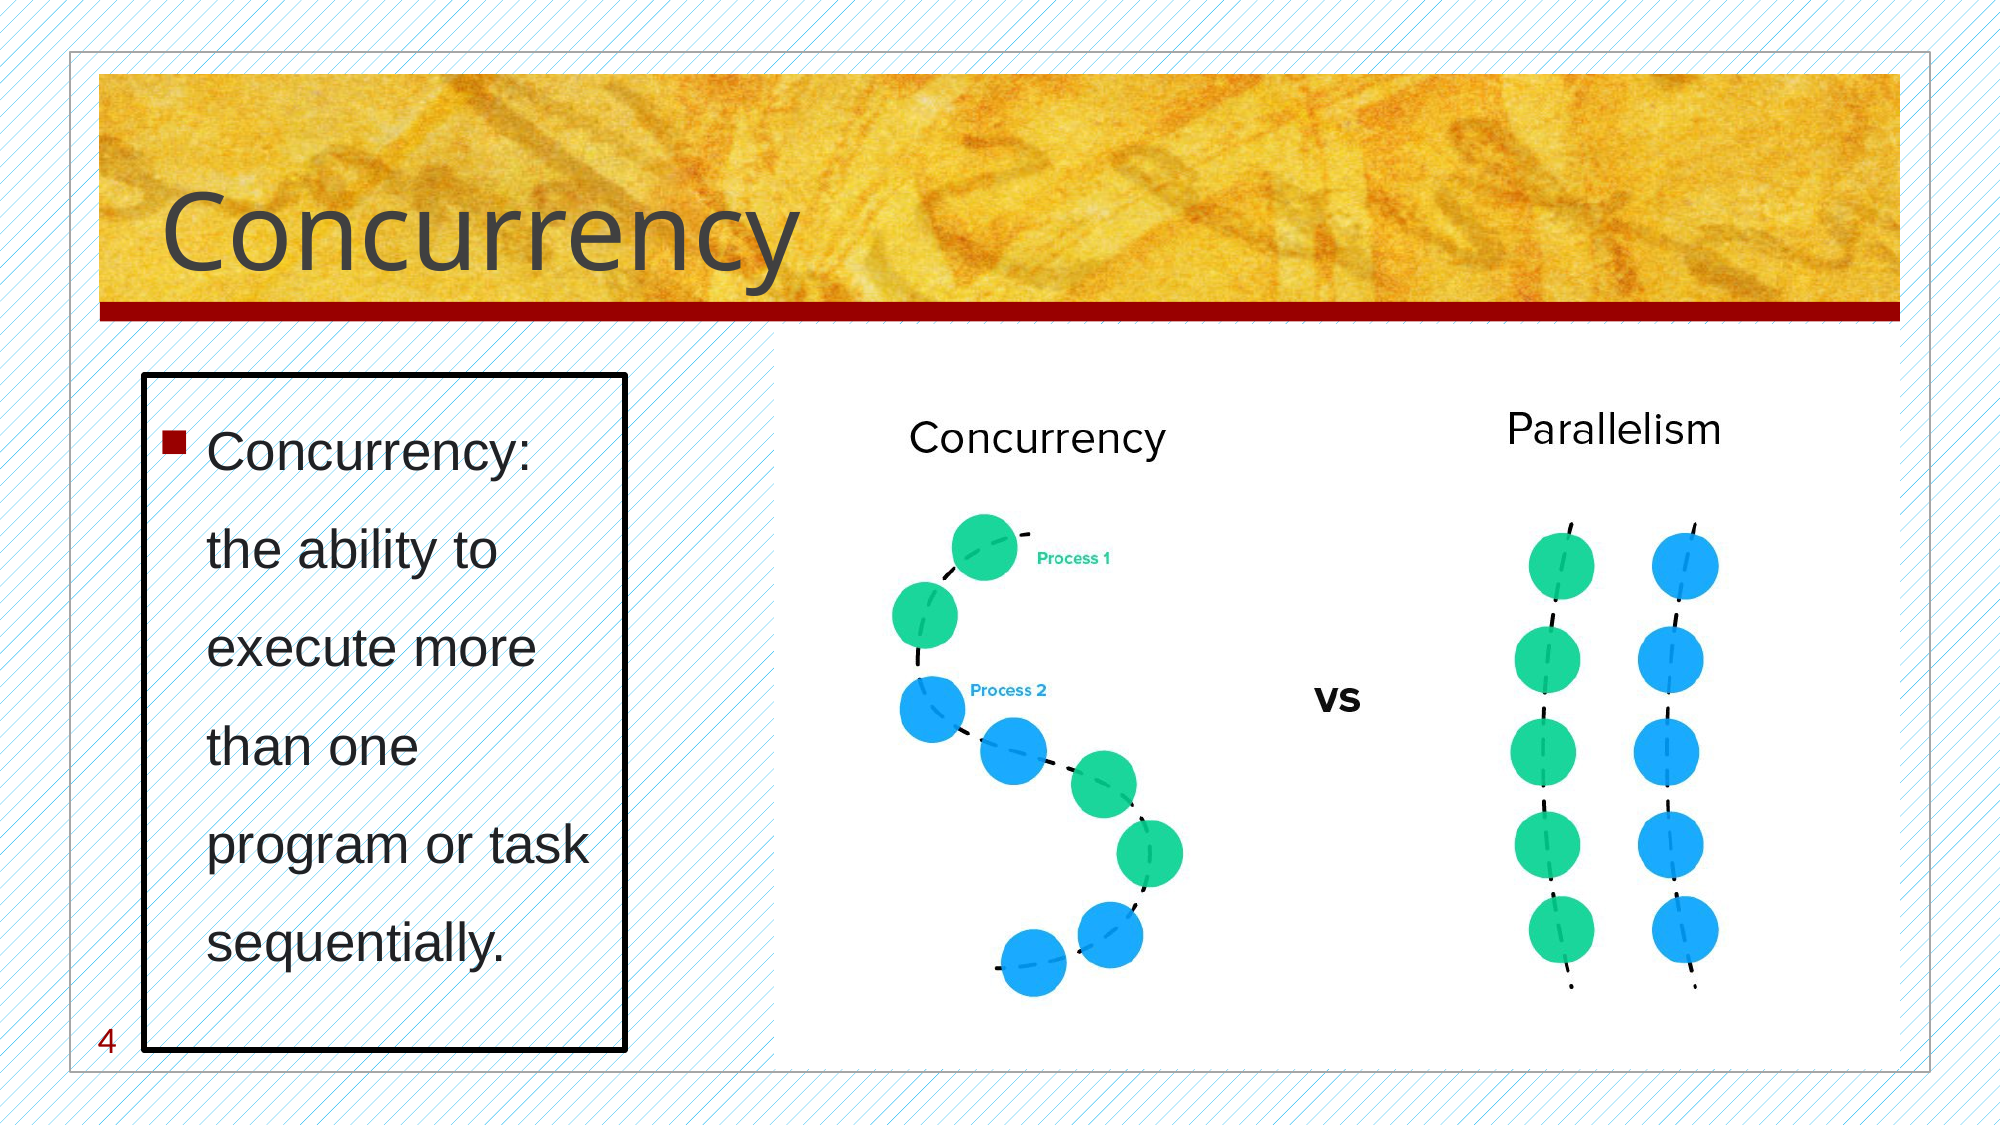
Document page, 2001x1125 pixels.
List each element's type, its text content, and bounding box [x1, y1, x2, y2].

picture [0, 165, 69, 235]
picture [702, 1073, 755, 1125]
picture [283, 0, 336, 51]
picture [1931, 565, 2000, 635]
picture [669, 0, 721, 51]
picture [462, 53, 484, 74]
picture [562, 53, 584, 74]
picture [521, 1051, 542, 1071]
picture [1373, 1073, 1426, 1125]
picture [1088, 1073, 1141, 1125]
picture [0, 584, 69, 654]
picture [1139, 0, 1191, 51]
picture [1569, 53, 1591, 74]
picture [0, 919, 69, 990]
picture [193, 53, 216, 74]
picture [200, 1051, 207, 1058]
picture [1901, 586, 1929, 615]
picture [1709, 0, 1761, 51]
picture [618, 1073, 671, 1125]
picture [1658, 1073, 1711, 1125]
picture [803, 0, 855, 51]
picture [1931, 28, 2000, 99]
picture [1669, 53, 1691, 74]
picture [411, 53, 434, 74]
picture [260, 53, 283, 74]
picture [1910, 0, 1962, 51]
picture [216, 0, 268, 51]
picture [1524, 0, 1577, 51]
picture [1172, 1073, 1225, 1125]
picture [71, 677, 144, 751]
picture [1860, 0, 1912, 51]
picture [1931, 716, 2000, 786]
picture [1826, 0, 1879, 51]
picture [161, 322, 215, 375]
picture [0, 953, 69, 1023]
picture [1223, 0, 1275, 51]
picture [317, 0, 369, 51]
picture [71, 626, 144, 701]
picture [1977, 1102, 2000, 1125]
picture [646, 53, 668, 74]
picture [987, 1073, 1040, 1125]
picture [1116, 53, 1138, 74]
picture [501, 1073, 554, 1125]
picture [267, 0, 319, 51]
picture [625, 751, 774, 901]
picture [625, 869, 774, 1019]
picture [625, 634, 774, 784]
picture [625, 567, 774, 717]
picture [831, 53, 853, 74]
picture [244, 53, 266, 74]
picture [82, 1073, 135, 1125]
picture [853, 1073, 906, 1125]
picture [1625, 1073, 1678, 1125]
picture [625, 583, 774, 734]
picture [625, 617, 774, 767]
picture [278, 322, 332, 375]
picture [149, 1073, 202, 1125]
picture [625, 416, 774, 566]
picture [71, 322, 131, 382]
picture [387, 1051, 408, 1071]
picture [1541, 0, 1593, 51]
picture [1250, 53, 1272, 74]
picture [0, 299, 69, 369]
picture [116, 0, 168, 51]
picture [199, 0, 252, 51]
picture [395, 322, 450, 375]
picture [903, 1073, 957, 1125]
picture [1356, 1073, 1409, 1125]
picture [468, 0, 520, 51]
picture [1132, 53, 1155, 74]
picture [1608, 0, 1660, 51]
picture [1931, 381, 2000, 451]
picture [1457, 1073, 1510, 1125]
picture [1843, 1073, 1896, 1125]
picture [1759, 0, 1811, 51]
picture [513, 322, 567, 375]
picture [981, 53, 1004, 74]
picture [0, 668, 69, 738]
picture [1901, 854, 1929, 883]
picture [417, 1073, 470, 1125]
picture [227, 53, 249, 74]
picture [277, 53, 299, 74]
picture [538, 1051, 559, 1071]
picture [1931, 766, 2000, 836]
picture [1166, 53, 1188, 74]
picture [1155, 0, 1208, 51]
picture [0, 836, 69, 906]
picture [362, 322, 416, 375]
picture [1675, 0, 1728, 51]
picture [1901, 334, 1929, 363]
picture [316, 1073, 370, 1125]
picture [71, 610, 144, 684]
picture [350, 0, 403, 51]
picture [1418, 53, 1440, 74]
picture [1931, 800, 2000, 870]
picture [1641, 1073, 1694, 1125]
picture [495, 53, 517, 74]
picture [31, 1073, 84, 1125]
picture [99, 0, 151, 51]
picture [625, 483, 774, 633]
picture [622, 919, 774, 1071]
picture [71, 408, 144, 483]
picture [0, 701, 69, 772]
picture [1642, 0, 1694, 51]
picture [328, 322, 383, 375]
picture [250, 0, 302, 51]
picture [0, 433, 69, 503]
picture [270, 1051, 291, 1071]
title Concurrency [144, 74, 1856, 292]
picture [1390, 1073, 1443, 1125]
picture [780, 53, 803, 74]
picture [1585, 53, 1608, 74]
picture [1931, 984, 2000, 1055]
picture [585, 0, 637, 51]
picture [450, 1073, 504, 1125]
picture [1901, 804, 1929, 833]
picture [1901, 971, 1929, 1001]
picture [1901, 686, 1929, 716]
picture [378, 53, 400, 74]
picture [625, 365, 774, 516]
picture [0, 249, 69, 319]
picture [0, 1003, 69, 1073]
picture [529, 53, 551, 74]
picture [1574, 1073, 1627, 1125]
picture [937, 1073, 990, 1125]
picture [546, 322, 601, 375]
picture [588, 1051, 610, 1071]
picture [488, 1051, 509, 1071]
picture [71, 811, 144, 885]
picture [1931, 599, 2000, 669]
picture [353, 1051, 375, 1071]
picture [232, 1073, 286, 1125]
picture [1306, 1073, 1359, 1125]
picture [1004, 0, 1057, 51]
picture [249, 1073, 302, 1125]
picture [1122, 0, 1174, 51]
picture [203, 1051, 224, 1071]
picture [1357, 0, 1409, 51]
picture [1901, 720, 1929, 749]
picture [484, 1073, 537, 1125]
picture [1901, 418, 1929, 447]
picture [1508, 0, 1560, 51]
picture [1272, 1073, 1326, 1125]
picture [71, 844, 144, 919]
picture [1826, 1073, 1879, 1125]
picture [71, 459, 144, 533]
picture [870, 1073, 923, 1125]
picture [1901, 938, 1929, 967]
picture [437, 1051, 459, 1071]
picture [496, 322, 550, 375]
picture [71, 322, 148, 399]
picture [1931, 649, 2000, 719]
picture [71, 643, 144, 717]
picture [1901, 317, 1929, 347]
picture [1334, 53, 1356, 74]
picture [1931, 968, 2000, 1038]
picture [1876, 1073, 1929, 1125]
picture [467, 1073, 520, 1125]
picture [0, 332, 69, 403]
picture [625, 322, 735, 432]
picture [585, 1073, 638, 1125]
picture [1121, 1073, 1175, 1125]
picture [1931, 112, 2000, 182]
picture [1901, 435, 1929, 464]
picture [71, 1057, 82, 1070]
picture [462, 322, 517, 375]
picture [384, 0, 436, 51]
picture [1931, 481, 2000, 551]
picture [1424, 0, 1476, 51]
picture [0, 265, 69, 336]
picture [0, 0, 34, 34]
picture [819, 1073, 873, 1125]
picture [1625, 0, 1677, 51]
picture [1901, 1005, 1929, 1034]
picture [71, 53, 81, 63]
picture [0, 0, 17, 17]
picture [1608, 1073, 1661, 1125]
picture [394, 53, 417, 74]
picture [71, 302, 99, 332]
picture [1390, 0, 1442, 51]
picture [1901, 351, 1929, 380]
picture [1787, 53, 1809, 74]
picture [0, 282, 69, 352]
picture [1206, 0, 1258, 51]
picture [428, 53, 450, 74]
picture [345, 322, 399, 375]
picture [0, 735, 69, 805]
picture [0, 467, 69, 537]
picture [1490, 1073, 1544, 1125]
picture [1591, 1073, 1644, 1125]
picture [820, 0, 872, 51]
picture [1901, 636, 1929, 665]
picture [1931, 615, 2000, 686]
picture [446, 322, 500, 375]
picture [937, 0, 990, 51]
picture [0, 500, 69, 570]
picture [652, 0, 705, 51]
picture [1901, 820, 1929, 850]
picture [1037, 1073, 1091, 1125]
picture [814, 53, 836, 74]
picture [898, 53, 920, 74]
picture [0, 534, 69, 604]
picture [786, 1073, 839, 1125]
picture [0, 550, 69, 621]
picture [0, 718, 69, 788]
picture [71, 777, 144, 852]
picture [1340, 0, 1392, 51]
picture [0, 0, 67, 67]
picture [713, 53, 735, 74]
picture [311, 53, 333, 74]
picture [625, 701, 774, 851]
picture [625, 382, 774, 532]
picture [1373, 0, 1426, 51]
picture [429, 322, 483, 375]
picture [568, 1073, 621, 1125]
picture [1931, 45, 2000, 115]
picture [261, 322, 315, 375]
picture [0, 819, 69, 889]
picture [965, 53, 987, 74]
picture [1931, 246, 2000, 317]
picture [1239, 1073, 1292, 1125]
picture [320, 1051, 341, 1071]
picture [253, 1051, 274, 1071]
picture [770, 0, 822, 51]
picture [0, 98, 69, 168]
picture [1675, 1073, 1728, 1125]
picture [672, 969, 774, 1071]
picture [625, 349, 774, 499]
picture [1943, 1068, 2000, 1125]
picture [1931, 196, 2000, 266]
picture [1931, 62, 2000, 132]
picture [1931, 179, 2000, 249]
picture [1931, 1001, 2000, 1071]
picture [0, 936, 69, 1006]
picture [1105, 1073, 1158, 1125]
picture [294, 53, 316, 74]
picture [1901, 837, 1929, 866]
picture [1189, 0, 1241, 51]
picture [1901, 904, 1929, 934]
picture [417, 0, 470, 51]
picture [1931, 951, 2000, 1021]
picture [1931, 297, 2000, 367]
picture [1652, 53, 1675, 74]
picture [1792, 1073, 1845, 1125]
picture [1557, 1073, 1611, 1125]
picture [1558, 0, 1610, 51]
picture [1931, 397, 2000, 468]
picture [71, 928, 144, 1003]
picture [166, 0, 218, 51]
picture [730, 53, 752, 74]
picture [1776, 0, 1828, 51]
picture [914, 53, 937, 74]
picture [1188, 1073, 1242, 1125]
picture [71, 425, 144, 499]
picture [1931, 900, 2000, 971]
picture [434, 0, 486, 51]
picture [421, 1051, 442, 1071]
picture [686, 0, 738, 51]
picture [1350, 53, 1373, 74]
picture [0, 986, 69, 1057]
picture [1931, 749, 2000, 820]
picture [739, 1036, 774, 1071]
picture [0, 903, 69, 973]
picture [1592, 0, 1644, 51]
picture [1931, 364, 2000, 434]
picture [1273, 0, 1325, 51]
picture [601, 1073, 655, 1125]
picture [0, 517, 69, 587]
picture [1901, 787, 1929, 816]
picture [1901, 753, 1929, 783]
picture [1793, 0, 1845, 51]
picture [1877, 0, 1929, 51]
picture [211, 322, 265, 375]
picture [1843, 0, 1895, 51]
picture [71, 526, 144, 600]
picture [1931, 162, 2000, 233]
picture [625, 835, 774, 985]
picture [1901, 519, 1929, 548]
picture [625, 322, 718, 415]
picture [1088, 0, 1141, 51]
picture [1283, 53, 1306, 74]
picture [1770, 53, 1792, 74]
picture [1367, 53, 1390, 74]
picture [1339, 1073, 1393, 1125]
picture [479, 322, 534, 375]
picture [625, 322, 701, 398]
picture [0, 0, 84, 84]
picture [71, 761, 144, 835]
picture [132, 1073, 185, 1125]
picture [1900, 284, 1929, 314]
picture [904, 0, 956, 51]
picture [266, 1073, 319, 1125]
picture [1931, 498, 2000, 568]
picture [1703, 53, 1725, 74]
picture [183, 0, 235, 51]
picture [1931, 934, 2000, 1004]
picture [625, 600, 774, 750]
picture [1233, 53, 1255, 74]
picture [803, 1073, 856, 1125]
picture [71, 53, 1929, 315]
picture [1931, 917, 2000, 987]
picture [1993, 1118, 2000, 1125]
picture [1423, 1073, 1476, 1125]
picture [629, 53, 652, 74]
picture [1931, 682, 2000, 753]
picture [1926, 1051, 2000, 1125]
picture [0, 651, 69, 721]
picture [1021, 1073, 1074, 1125]
picture [881, 53, 903, 74]
picture [1216, 53, 1239, 74]
picture [1901, 988, 1929, 1017]
picture [518, 0, 570, 51]
picture [625, 466, 774, 616]
picture [0, 685, 69, 755]
picture [568, 0, 621, 51]
picture [0, 0, 101, 101]
picture [1434, 53, 1457, 74]
picture [1931, 12, 2000, 82]
picture [445, 53, 467, 74]
picture [1686, 53, 1708, 74]
picture [216, 1073, 269, 1125]
picture [534, 1073, 588, 1125]
picture [752, 1073, 806, 1125]
picture [1931, 464, 2000, 535]
picture [1082, 53, 1104, 74]
picture [132, 0, 185, 51]
picture [797, 53, 819, 74]
picture [1518, 53, 1540, 74]
picture [300, 1073, 353, 1125]
picture [854, 0, 906, 51]
picture [350, 1073, 403, 1125]
picture [182, 1073, 235, 1125]
picture [1501, 53, 1524, 74]
picture [1901, 921, 1929, 950]
picture [1491, 0, 1543, 51]
picture [1451, 53, 1473, 74]
picture [1893, 0, 1946, 51]
picture [1323, 0, 1375, 51]
picture [236, 1051, 257, 1071]
picture [1927, 0, 1979, 51]
picture [71, 828, 144, 902]
picture [1659, 0, 1711, 51]
picture [0, 131, 69, 201]
picture [1775, 1073, 1829, 1125]
picture [1901, 888, 1929, 917]
picture [703, 0, 755, 51]
picture [1810, 0, 1862, 51]
picture [1021, 0, 1073, 51]
picture [1931, 230, 2000, 300]
picture [177, 322, 232, 375]
picture [401, 0, 453, 51]
picture [0, 1037, 69, 1107]
picture [1913, 1055, 1929, 1071]
picture [722, 1019, 774, 1071]
picture [1619, 53, 1641, 74]
picture [1071, 1073, 1124, 1125]
picture [0, 416, 69, 486]
picture [283, 1073, 336, 1125]
picture [300, 0, 352, 51]
picture [1575, 0, 1627, 51]
picture [383, 1073, 437, 1125]
picture [71, 727, 144, 801]
picture [696, 53, 719, 74]
picture [625, 550, 774, 700]
picture [1289, 1073, 1342, 1125]
picture [1931, 448, 2000, 518]
picture [1072, 0, 1124, 51]
picture [1256, 1073, 1309, 1125]
picture [1552, 53, 1574, 74]
picture [625, 322, 684, 381]
picture [485, 0, 537, 51]
picture [1038, 0, 1090, 51]
picture [1692, 1073, 1745, 1125]
picture [1901, 552, 1929, 581]
picture [219, 1051, 241, 1071]
picture [327, 53, 350, 74]
picture [478, 53, 501, 74]
picture [471, 1051, 492, 1071]
slide_number 4 [82, 1008, 200, 1069]
picture [1931, 95, 2000, 166]
picture [747, 53, 769, 74]
picture [0, 148, 69, 218]
picture [160, 53, 182, 74]
picture [1931, 79, 2000, 149]
picture [1931, 313, 2000, 384]
picture [1931, 414, 2000, 484]
picture [0, 1054, 69, 1124]
picture [769, 1073, 822, 1125]
picture [518, 1073, 571, 1125]
picture [736, 1073, 789, 1125]
picture [580, 322, 634, 375]
picture [1524, 1073, 1577, 1125]
picture [286, 1051, 308, 1071]
picture [504, 1051, 526, 1071]
picture [1931, 347, 2000, 417]
picture [71, 878, 144, 952]
picture [625, 322, 752, 449]
picture [625, 785, 774, 935]
picture [1725, 1073, 1778, 1125]
picture [1055, 0, 1107, 51]
picture [0, 567, 69, 637]
picture [71, 1041, 82, 1053]
picture [1759, 1073, 1812, 1125]
picture [1960, 1085, 2000, 1125]
picture [1726, 0, 1778, 51]
picture [1440, 1073, 1493, 1125]
picture [1474, 1073, 1527, 1125]
picture [71, 475, 144, 550]
picture [1901, 502, 1929, 531]
picture [954, 0, 1006, 51]
picture [613, 322, 668, 375]
picture [625, 684, 774, 834]
picture [864, 53, 886, 74]
picture [1602, 53, 1624, 74]
picture [244, 322, 299, 375]
picture [1441, 0, 1493, 51]
picture [1406, 1073, 1460, 1125]
picture [1893, 1018, 2000, 1125]
picture [1457, 0, 1510, 51]
picture [545, 53, 568, 74]
picture [1535, 53, 1557, 74]
picture [199, 1073, 252, 1125]
picture [1468, 53, 1490, 74]
picture [635, 1073, 688, 1125]
picture [1931, 531, 2000, 602]
picture [1901, 451, 1929, 481]
picture [0, 114, 69, 185]
picture [1054, 1073, 1107, 1125]
picture [756, 1053, 774, 1071]
picture [763, 53, 786, 74]
picture [0, 618, 69, 688]
picture [71, 322, 198, 449]
picture [625, 650, 774, 801]
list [774, 324, 1901, 1070]
picture [1931, 817, 2000, 887]
picture [0, 601, 69, 671]
picture [1931, 548, 2000, 618]
picture [652, 1073, 705, 1125]
picture [535, 0, 587, 51]
picture [71, 559, 144, 634]
picture [1222, 1073, 1275, 1125]
picture [337, 1051, 358, 1071]
picture [1901, 653, 1929, 682]
picture [0, 232, 69, 302]
picture [0, 802, 69, 872]
picture [1901, 669, 1929, 699]
picture [870, 0, 923, 51]
picture [1901, 770, 1929, 799]
picture [572, 1051, 593, 1071]
picture [1474, 0, 1526, 51]
picture [1859, 1073, 1913, 1125]
picture [1901, 535, 1929, 565]
picture [1931, 833, 2000, 904]
picture [1004, 1073, 1057, 1125]
picture [71, 660, 144, 734]
picture [1401, 53, 1423, 74]
picture [1901, 1038, 1929, 1068]
picture [663, 53, 685, 74]
picture [625, 322, 768, 465]
picture [1901, 955, 1929, 984]
picture [0, 383, 69, 453]
picture [1256, 0, 1308, 51]
picture [71, 861, 144, 935]
picture [0, 64, 69, 134]
picture [312, 322, 366, 375]
picture [233, 0, 285, 51]
picture [71, 911, 144, 986]
picture [602, 0, 654, 51]
picture [0, 970, 69, 1040]
picture [1931, 783, 2000, 853]
picture [1636, 53, 1658, 74]
picture [1809, 1073, 1862, 1125]
picture [555, 1051, 576, 1071]
picture [1692, 0, 1744, 51]
picture [1065, 53, 1088, 74]
picture [0, 349, 69, 419]
picture [1300, 53, 1322, 74]
picture [71, 744, 144, 818]
picture [706, 1003, 774, 1071]
picture [1172, 0, 1224, 51]
picture [0, 316, 69, 386]
picture [48, 1073, 101, 1125]
picture [1901, 301, 1929, 330]
picture [1901, 384, 1929, 414]
picture [1541, 1073, 1594, 1125]
picture [619, 0, 671, 51]
picture [501, 0, 554, 51]
picture [512, 53, 534, 74]
picture [71, 693, 144, 768]
picture [1736, 53, 1759, 74]
picture [1183, 53, 1205, 74]
picture [71, 53, 98, 80]
picture [1267, 53, 1289, 74]
picture [1901, 468, 1929, 498]
picture [1931, 0, 1996, 65]
picture [1931, 632, 2000, 702]
picture [1306, 0, 1359, 51]
picture [1323, 1073, 1376, 1125]
picture [1901, 703, 1929, 732]
picture [82, 0, 134, 51]
picture [71, 710, 144, 785]
picture [0, 198, 69, 268]
picture [786, 0, 839, 51]
picture [552, 0, 604, 51]
picture [333, 1073, 386, 1125]
picture [370, 1051, 392, 1071]
picture [1931, 129, 2000, 199]
picture [1931, 431, 2000, 501]
picture [597, 322, 651, 375]
picture [1317, 53, 1339, 74]
picture [920, 1073, 973, 1125]
picture [625, 432, 774, 583]
picture [1901, 401, 1929, 430]
picture [0, 1020, 69, 1090]
picture [1507, 1073, 1560, 1125]
picture [1931, 146, 2000, 216]
picture [1708, 1073, 1762, 1125]
picture [847, 53, 870, 74]
picture [210, 53, 232, 74]
picture [998, 53, 1021, 74]
picture [680, 53, 702, 74]
picture [636, 0, 688, 51]
picture [655, 952, 774, 1071]
picture [1205, 1073, 1258, 1125]
picture [1485, 53, 1507, 74]
picture [639, 936, 774, 1071]
picture [1138, 1073, 1191, 1125]
picture [1105, 0, 1157, 51]
picture [625, 533, 774, 683]
picture [0, 752, 69, 822]
picture [71, 593, 144, 667]
picture [98, 1073, 152, 1125]
picture [1290, 0, 1342, 51]
picture [1742, 1073, 1795, 1125]
picture [1901, 619, 1929, 648]
picture [71, 794, 144, 868]
picture [689, 986, 774, 1071]
picture [970, 1073, 1024, 1125]
picture [719, 0, 772, 51]
picture [1901, 602, 1929, 632]
picture [71, 322, 165, 416]
picture [0, 869, 69, 939]
picture [625, 768, 774, 918]
picture [625, 500, 774, 650]
picture [669, 1073, 722, 1125]
picture [887, 0, 939, 51]
picture [0, 366, 69, 436]
picture [954, 1073, 1007, 1125]
picture [0, 81, 69, 151]
picture [1901, 871, 1929, 900]
picture [454, 1051, 475, 1071]
picture [1901, 737, 1929, 766]
picture [685, 1073, 739, 1125]
picture [1901, 1022, 1929, 1051]
picture [1753, 53, 1775, 74]
picture [0, 768, 69, 839]
picture [596, 53, 618, 74]
picture [579, 53, 601, 74]
picture [0, 0, 118, 118]
picture [1032, 53, 1054, 74]
picture [71, 322, 114, 365]
picture [887, 1073, 940, 1125]
picture [71, 576, 144, 650]
picture [1931, 666, 2000, 736]
picture [625, 399, 774, 549]
picture [400, 1073, 453, 1125]
picture [434, 1073, 487, 1125]
picture [1931, 884, 2000, 954]
picture [1931, 515, 2000, 585]
picture [0, 634, 69, 705]
picture [1910, 1035, 2000, 1125]
picture [1931, 733, 2000, 803]
picture [625, 516, 774, 667]
picture [0, 181, 69, 252]
picture [1407, 0, 1459, 51]
picture [1931, 867, 2000, 937]
picture [149, 0, 201, 51]
picture [0, 0, 50, 50]
picture [1931, 213, 2000, 283]
picture [1155, 1073, 1208, 1125]
picture [1931, 582, 2000, 652]
picture [71, 543, 144, 617]
picture [194, 322, 248, 375]
picture [0, 450, 69, 520]
picture [65, 1073, 118, 1125]
picture [719, 1073, 772, 1125]
picture [379, 322, 433, 375]
picture [1384, 53, 1406, 74]
picture [0, 852, 69, 923]
picture [625, 449, 774, 600]
picture [753, 0, 805, 51]
picture [14, 1070, 69, 1125]
picture [0, 215, 69, 285]
picture [71, 442, 144, 516]
picture [367, 0, 419, 51]
picture [1837, 53, 1859, 74]
picture [71, 1024, 82, 1036]
picture [0, 483, 69, 554]
picture [836, 1073, 889, 1125]
list Concurrency: the ability to execute more than one program or task sequentially. [144, 375, 625, 1051]
picture [625, 801, 774, 952]
picture [71, 319, 99, 348]
picture [176, 53, 199, 74]
picture [1049, 53, 1071, 74]
picture [1742, 0, 1795, 51]
picture [115, 1073, 168, 1125]
picture [115, 979, 144, 1008]
picture [131, 995, 144, 1008]
picture [988, 0, 1040, 51]
picture [344, 53, 366, 74]
picture [0, 785, 69, 855]
picture [1931, 280, 2000, 350]
picture [334, 0, 386, 51]
picture [736, 0, 788, 51]
picture [165, 1073, 219, 1125]
picture [1820, 53, 1842, 74]
picture [412, 322, 466, 375]
picture [551, 1073, 604, 1125]
picture [605, 902, 774, 1071]
picture [1149, 53, 1172, 74]
picture [295, 322, 349, 375]
picture [1099, 53, 1121, 74]
picture [625, 667, 774, 818]
picture [71, 392, 144, 466]
picture [71, 945, 144, 1019]
picture [71, 492, 144, 566]
picture [625, 818, 774, 968]
picture [71, 53, 115, 97]
picture [837, 0, 889, 51]
picture [1803, 53, 1826, 74]
picture [931, 53, 953, 74]
picture [625, 718, 774, 868]
picture [625, 852, 774, 1002]
picture [71, 509, 144, 583]
picture [921, 0, 973, 51]
picture [361, 53, 383, 74]
picture [98, 962, 144, 1008]
picture [1931, 330, 2000, 400]
picture [1901, 569, 1929, 598]
picture [1931, 850, 2000, 920]
picture [404, 1051, 425, 1071]
picture [1901, 368, 1929, 397]
picture [948, 53, 970, 74]
picture [563, 322, 617, 375]
picture [0, 886, 69, 956]
picture [613, 53, 635, 74]
picture [1200, 53, 1222, 74]
picture [1931, 263, 2000, 333]
picture [1931, 699, 2000, 769]
picture [451, 0, 503, 51]
picture [1239, 0, 1292, 51]
picture [228, 322, 282, 375]
picture [71, 322, 181, 432]
picture [1719, 53, 1742, 74]
picture [367, 1073, 420, 1125]
picture [971, 0, 1023, 51]
picture [303, 1051, 324, 1071]
picture [1015, 53, 1037, 74]
picture [530, 322, 584, 375]
picture [0, 399, 69, 470]
picture [625, 332, 774, 482]
picture [625, 885, 774, 1036]
picture [71, 895, 144, 969]
picture [625, 734, 774, 885]
picture [1901, 485, 1929, 514]
